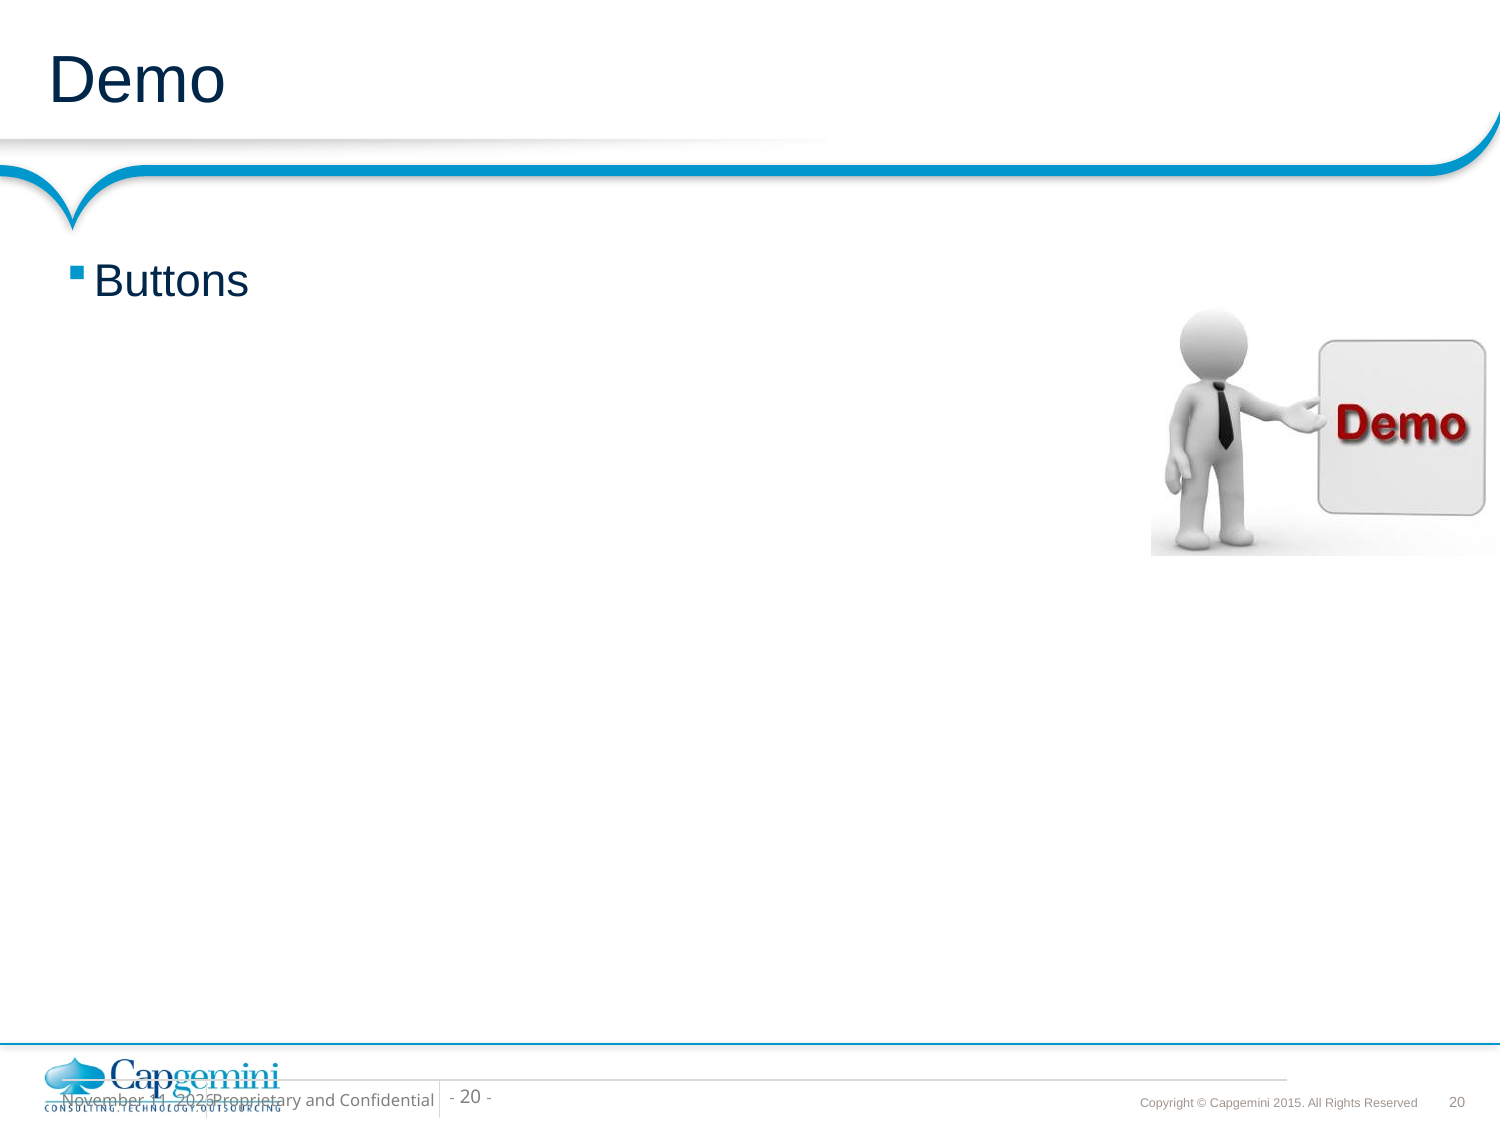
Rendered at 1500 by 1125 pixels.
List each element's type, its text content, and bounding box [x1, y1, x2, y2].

list Buttons [48, 245, 1140, 1007]
picture [1151, 299, 1497, 556]
picture [44, 1056, 281, 1113]
picture [14, 165, 131, 174]
title Demo [0, 0, 1500, 165]
picture [207, 1081, 281, 1113]
